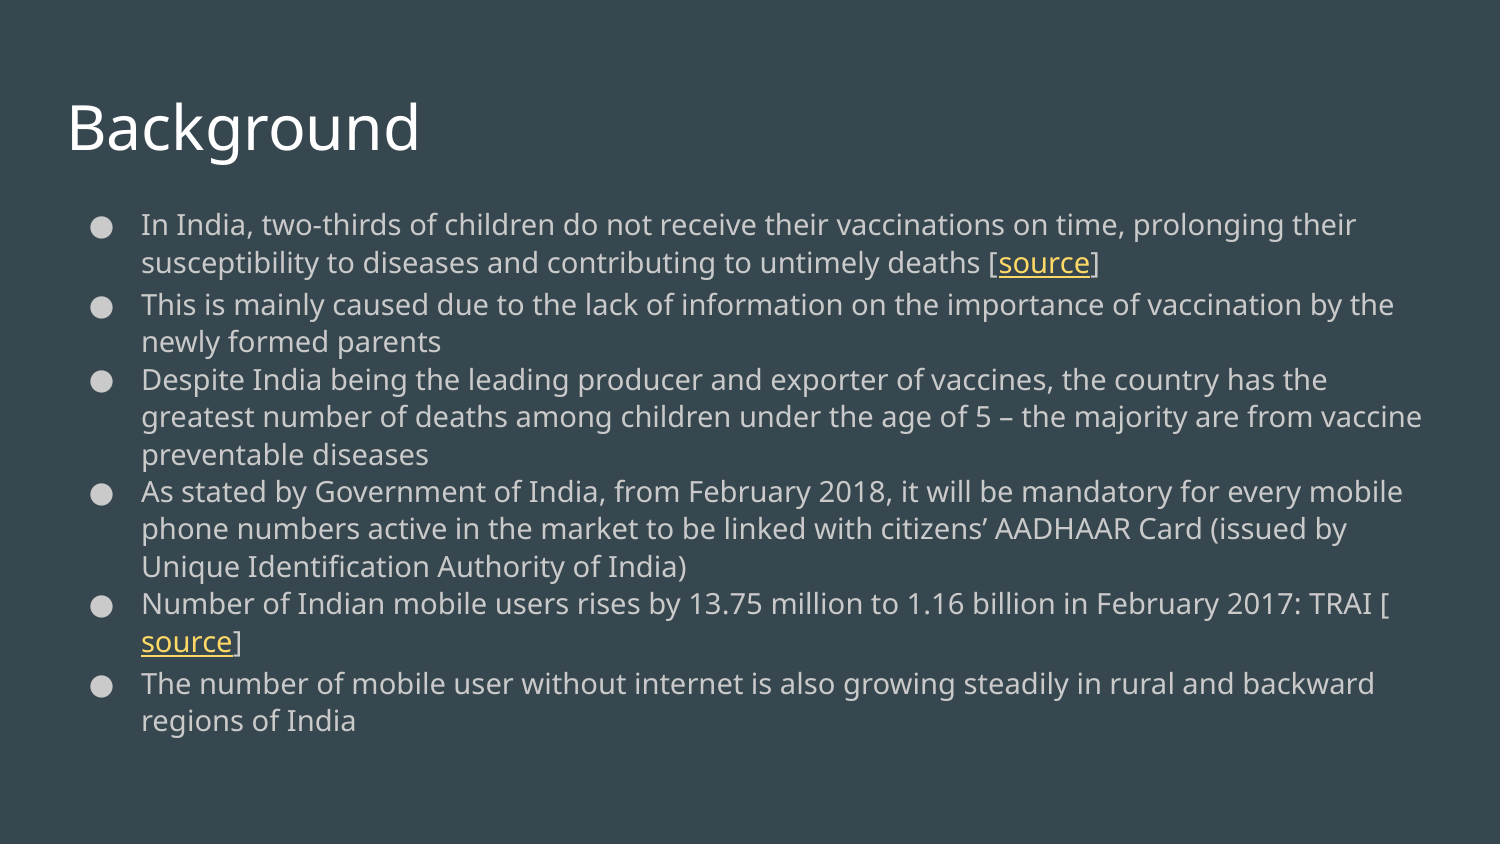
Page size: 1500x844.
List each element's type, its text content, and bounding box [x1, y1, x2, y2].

list In India, two-thirds of children do not receive their vaccinations on time, prolonging their susceptibility to diseases and contributing to untimely deaths [source] This is mainly caused due to the lack of information on the importance of vaccination by the newly formed parents Despite India being the leading producer and exporter of vaccines, the country has the greatest number of deaths among children under the age of 5 – the majority are from vaccine preventable diseases As stated by Government of India, from February 2018, it will be mandatory for every mobile phone numbers active in the market to be linked with citizens’ AADHAAR Card (issued by Unique Identification Authority of India) Number of Indian mobile users rises by 13.75 million to 1.16 billion in February 2017: TRAI [source] The number of mobile user without internet is also growing steadily in rural and backward regions of India [51, 189, 1449, 750]
title Background [51, 72, 1449, 167]
